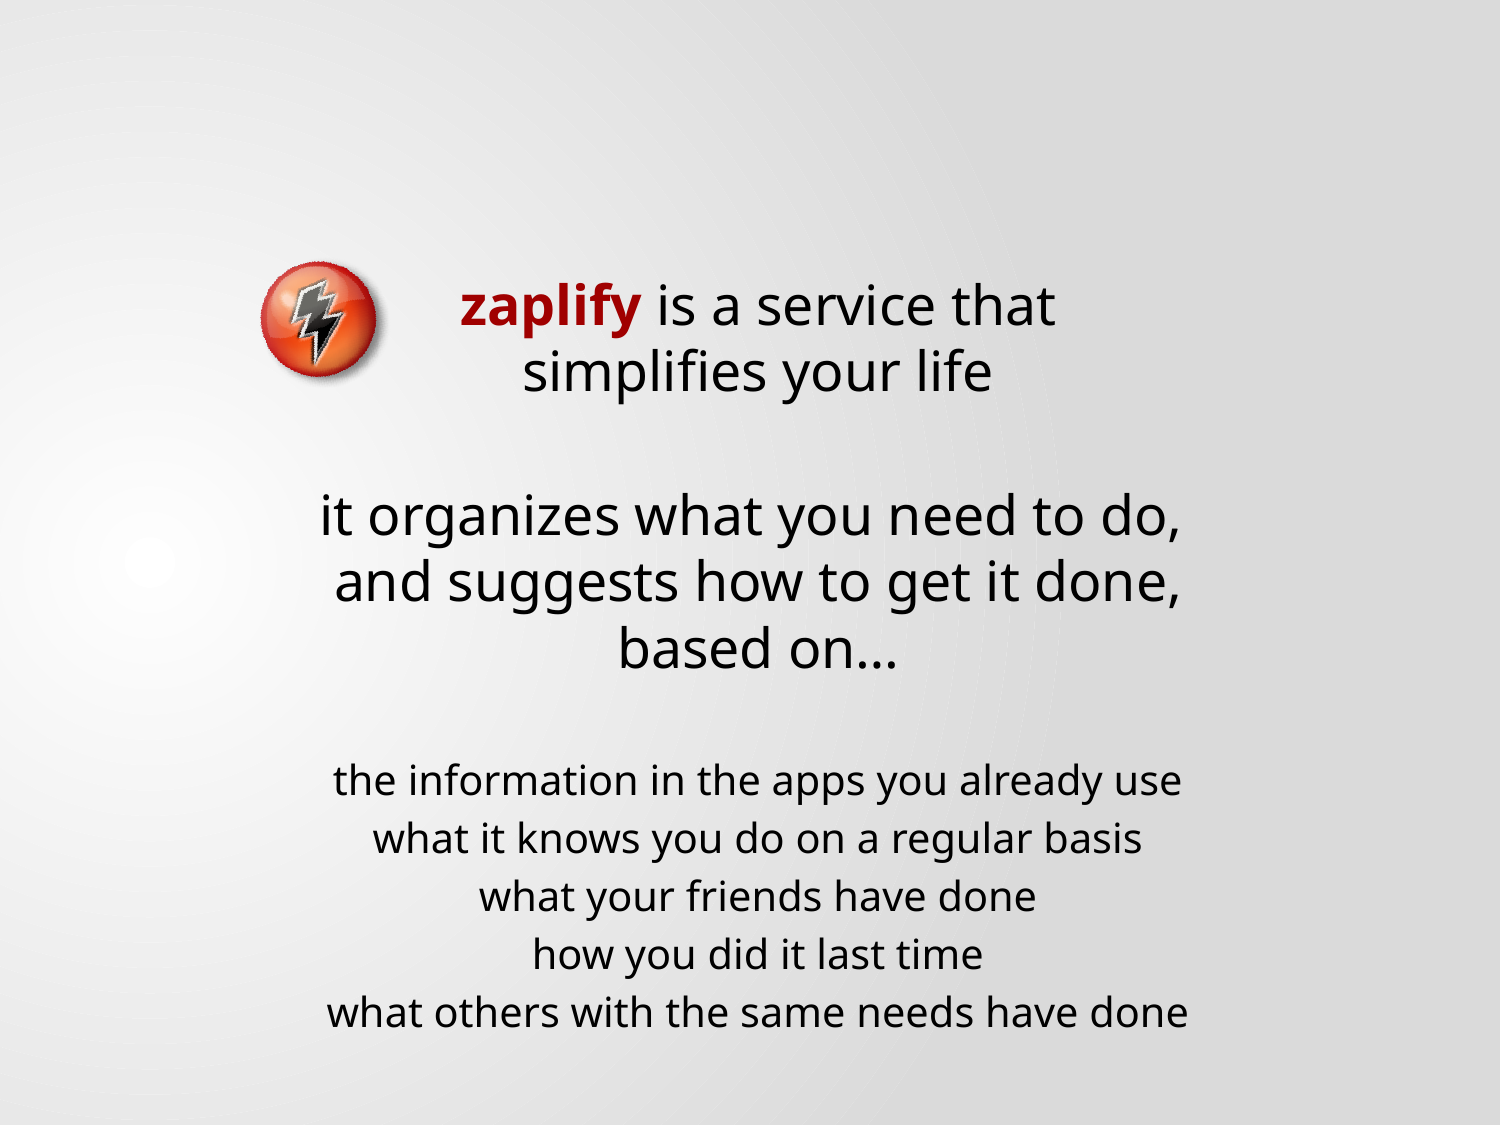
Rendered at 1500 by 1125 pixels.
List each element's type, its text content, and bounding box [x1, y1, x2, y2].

picture [237, 237, 409, 408]
list zaplify is a service that simplifies your life it organizes what you need to do, and suggests how to get it done, based on… the information in the apps you already use what it knows you do on a regular basis what your friends have done how you did it last time what others with the same needs have done [75, 262, 1425, 1050]
